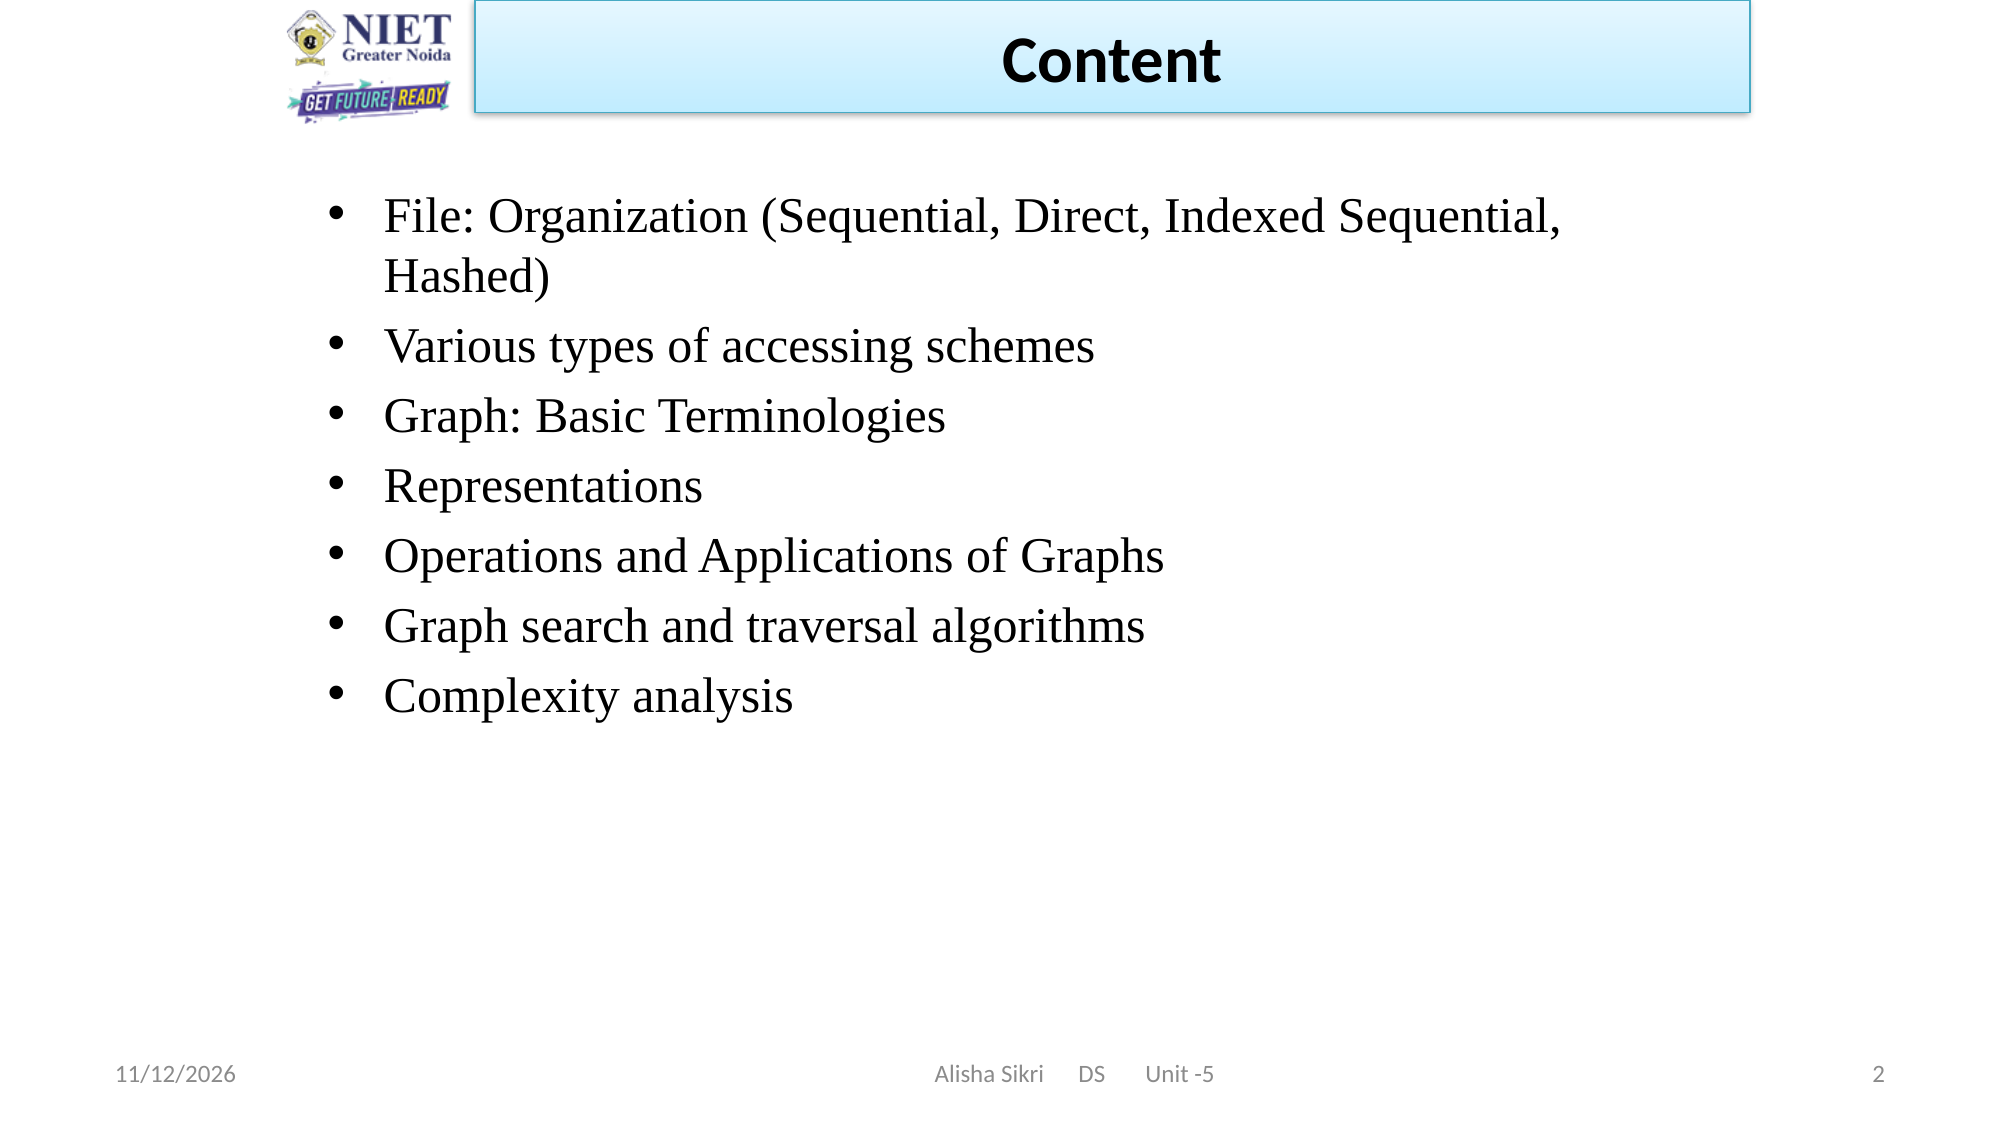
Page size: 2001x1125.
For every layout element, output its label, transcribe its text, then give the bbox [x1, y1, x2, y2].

list File: Organization (Sequential, Direct, Indexed Sequential, Hashed) Various types of accessing schemes Graph: Basic Terminologies Representations Operations and Applications of Graphs Graph search and traversal algorithms Complexity analysis [312, 174, 1675, 1038]
slide_number 2 [1488, 1042, 1900, 1103]
text_box Content [488, 0, 1751, 113]
footer Alisha Sikri DS Unit -5 [662, 1042, 1488, 1103]
picture [249, 0, 488, 135]
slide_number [99, 1042, 567, 1103]
